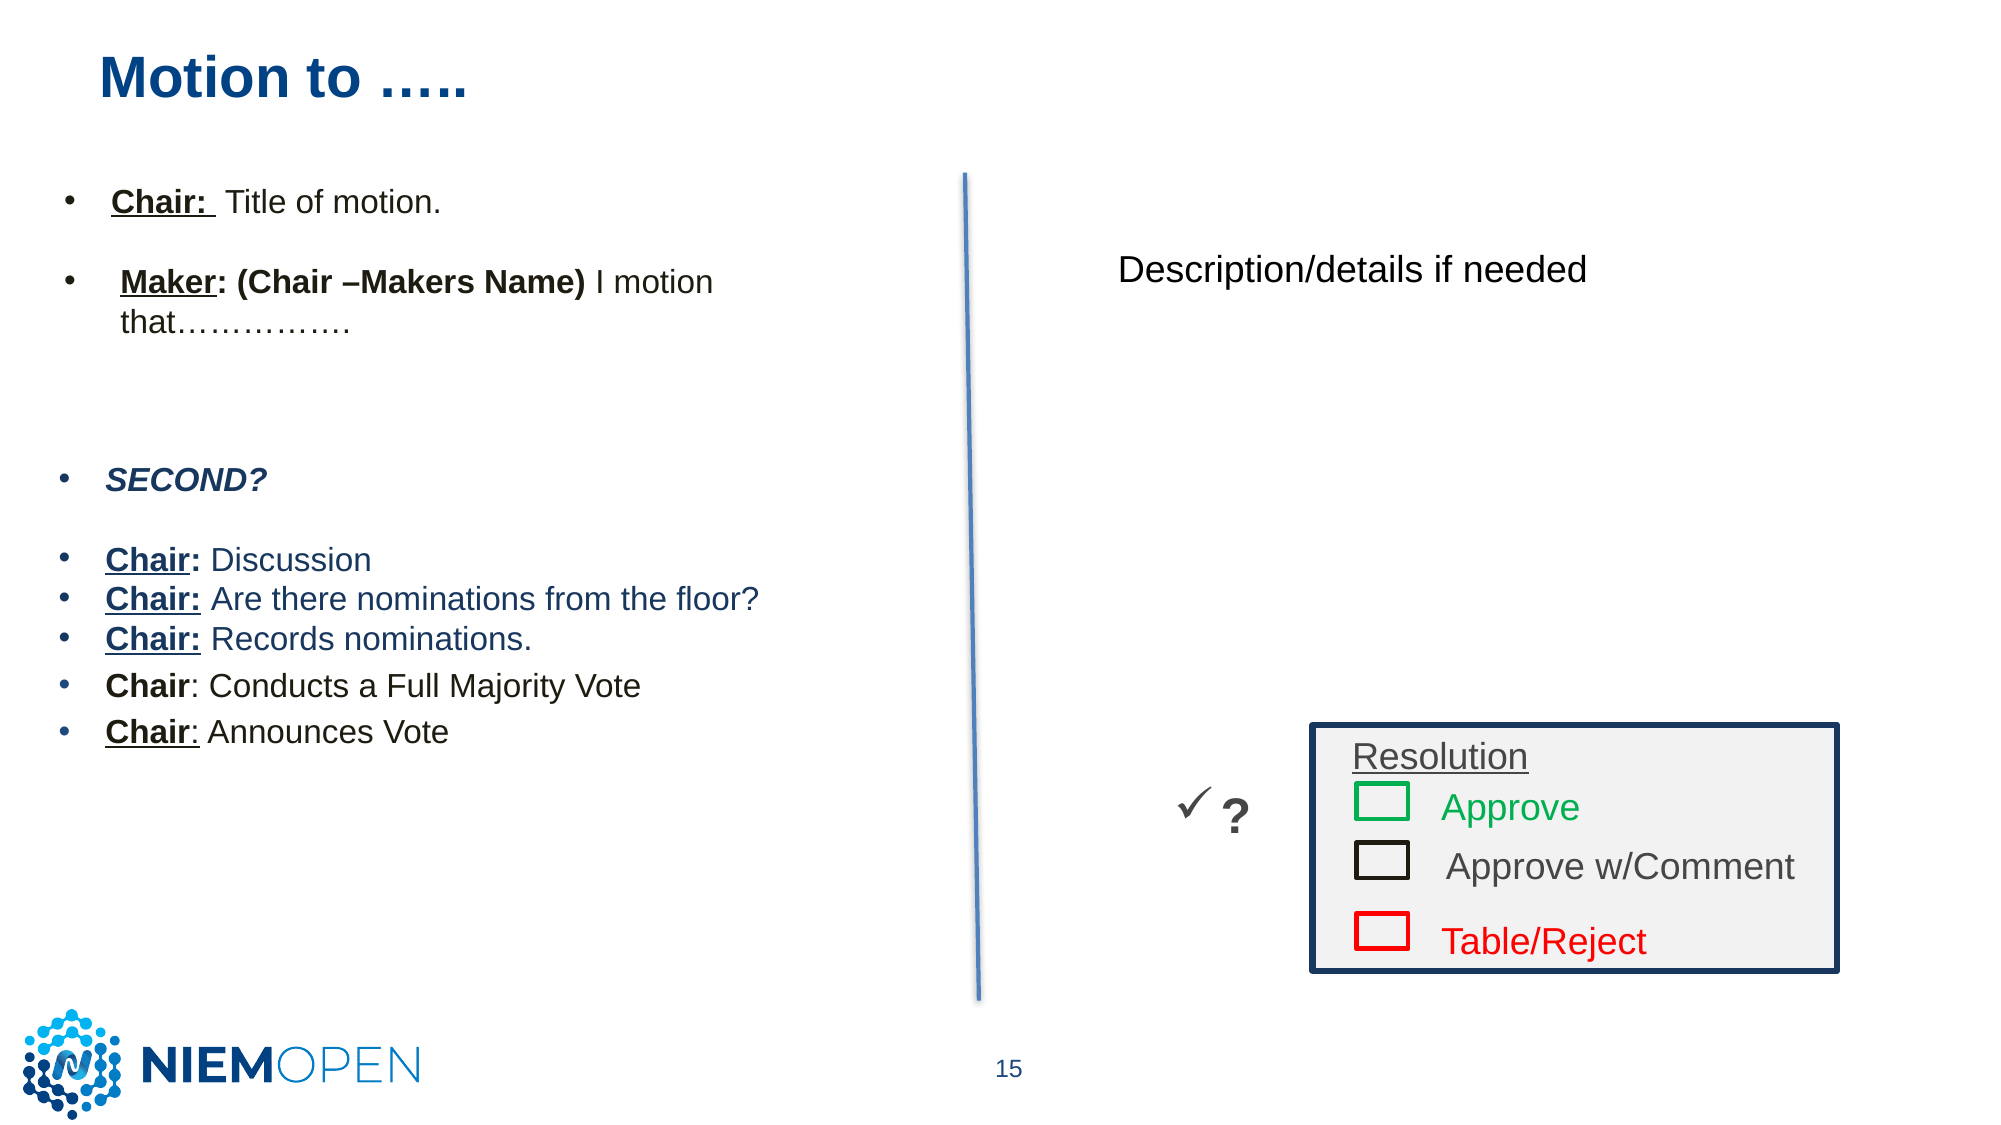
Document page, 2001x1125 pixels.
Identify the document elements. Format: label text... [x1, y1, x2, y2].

title Motion to ….. [99, 39, 1900, 218]
slide_number 15 [775, 1045, 1243, 1106]
text_box ? [1159, 775, 1250, 851]
text_box Description/details if needed [1103, 237, 1603, 298]
text_box SECOND? Chair: Discussion Chair: Are there nominations from the floor? Chair: Records nominations. Chair: Conducts a Full Majority Vote Chair: Announces Vote [43, 450, 877, 805]
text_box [964, 172, 980, 1001]
picture [23, 1009, 419, 1120]
text_box Chair: Title of motion. Maker: (Chair –Makers Name) I motion that……………. [49, 172, 924, 348]
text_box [1312, 724, 1838, 971]
